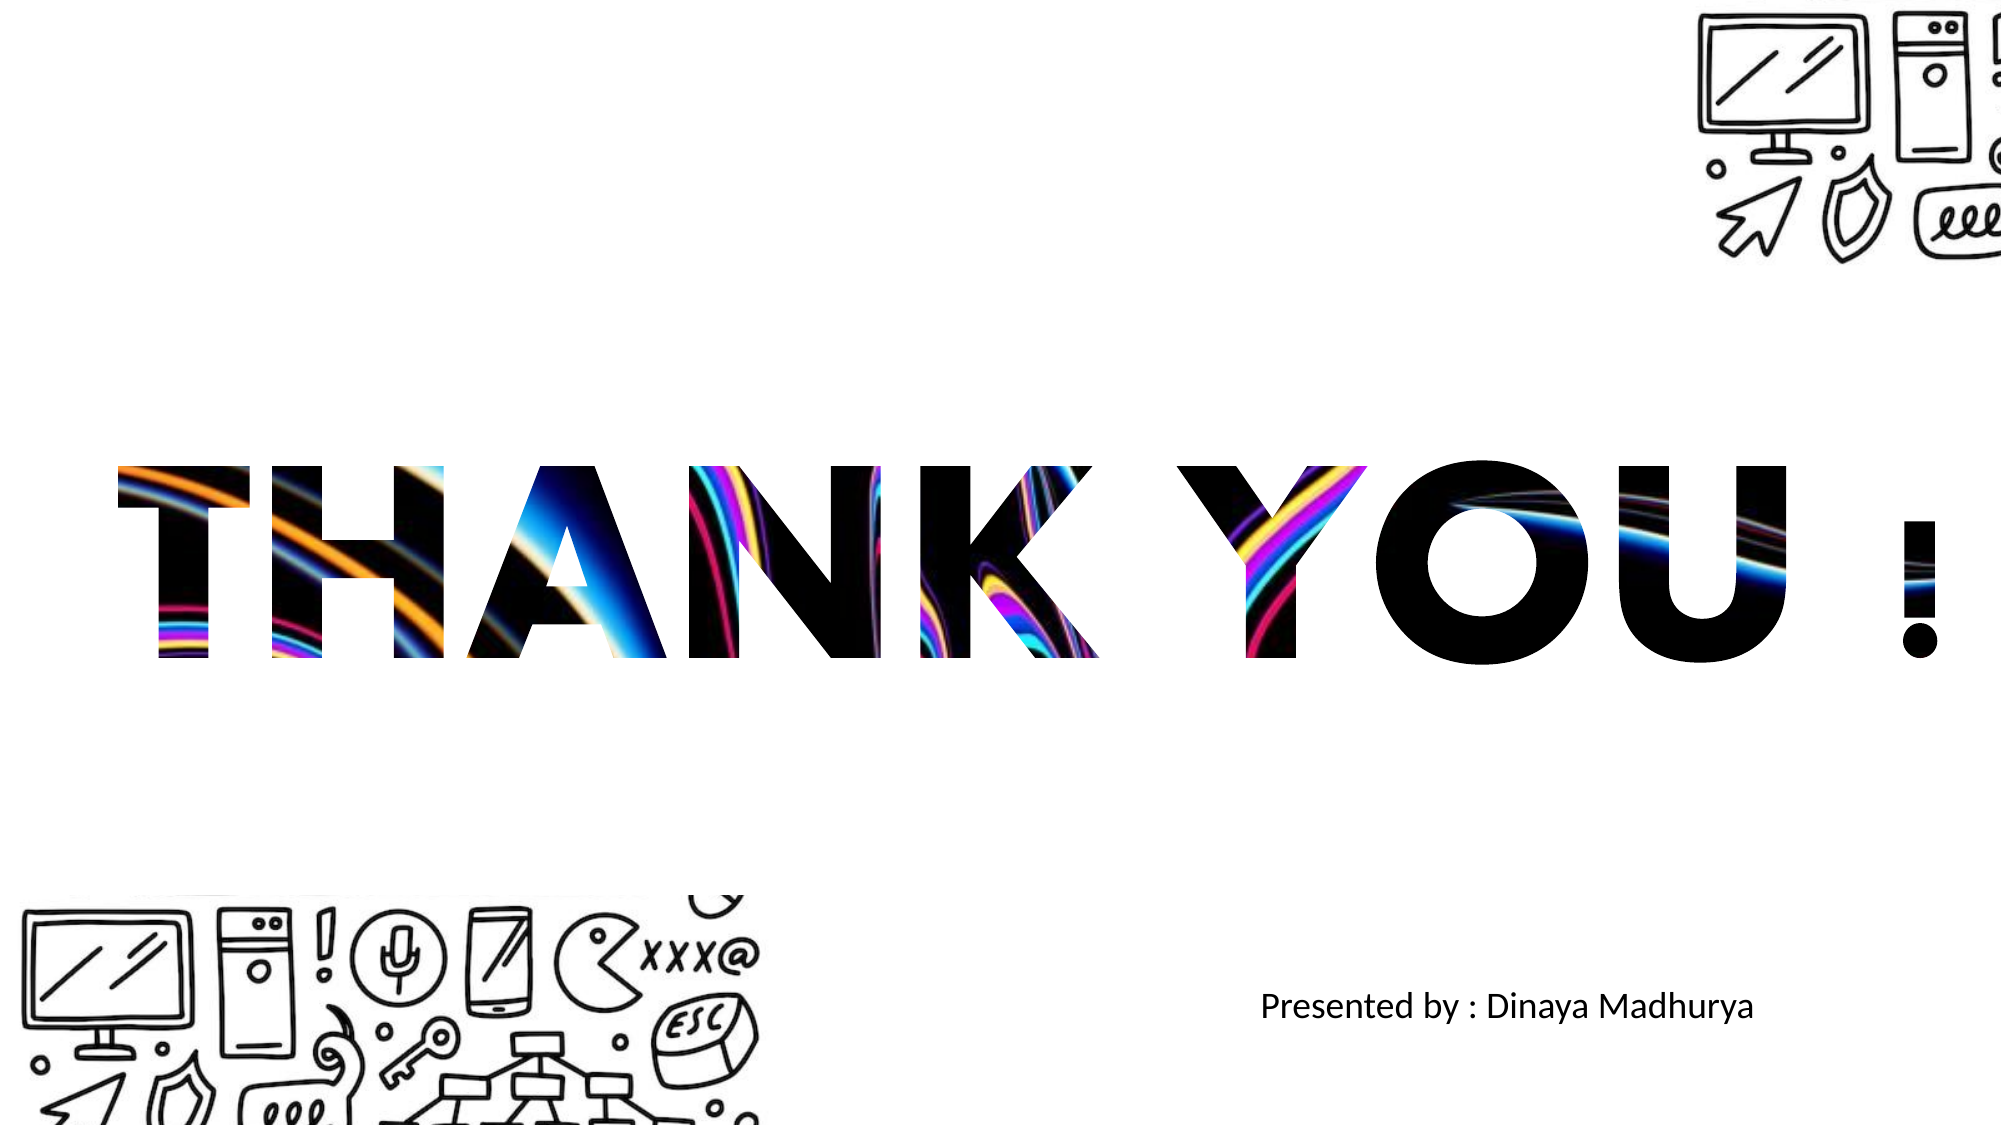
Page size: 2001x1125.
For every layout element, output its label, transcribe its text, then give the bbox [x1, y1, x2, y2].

picture [0, 895, 791, 1125]
picture [117, 460, 1938, 665]
picture [1675, 0, 2001, 278]
text_box Presented by : Dinaya Madhurya [1245, 973, 1938, 1034]
